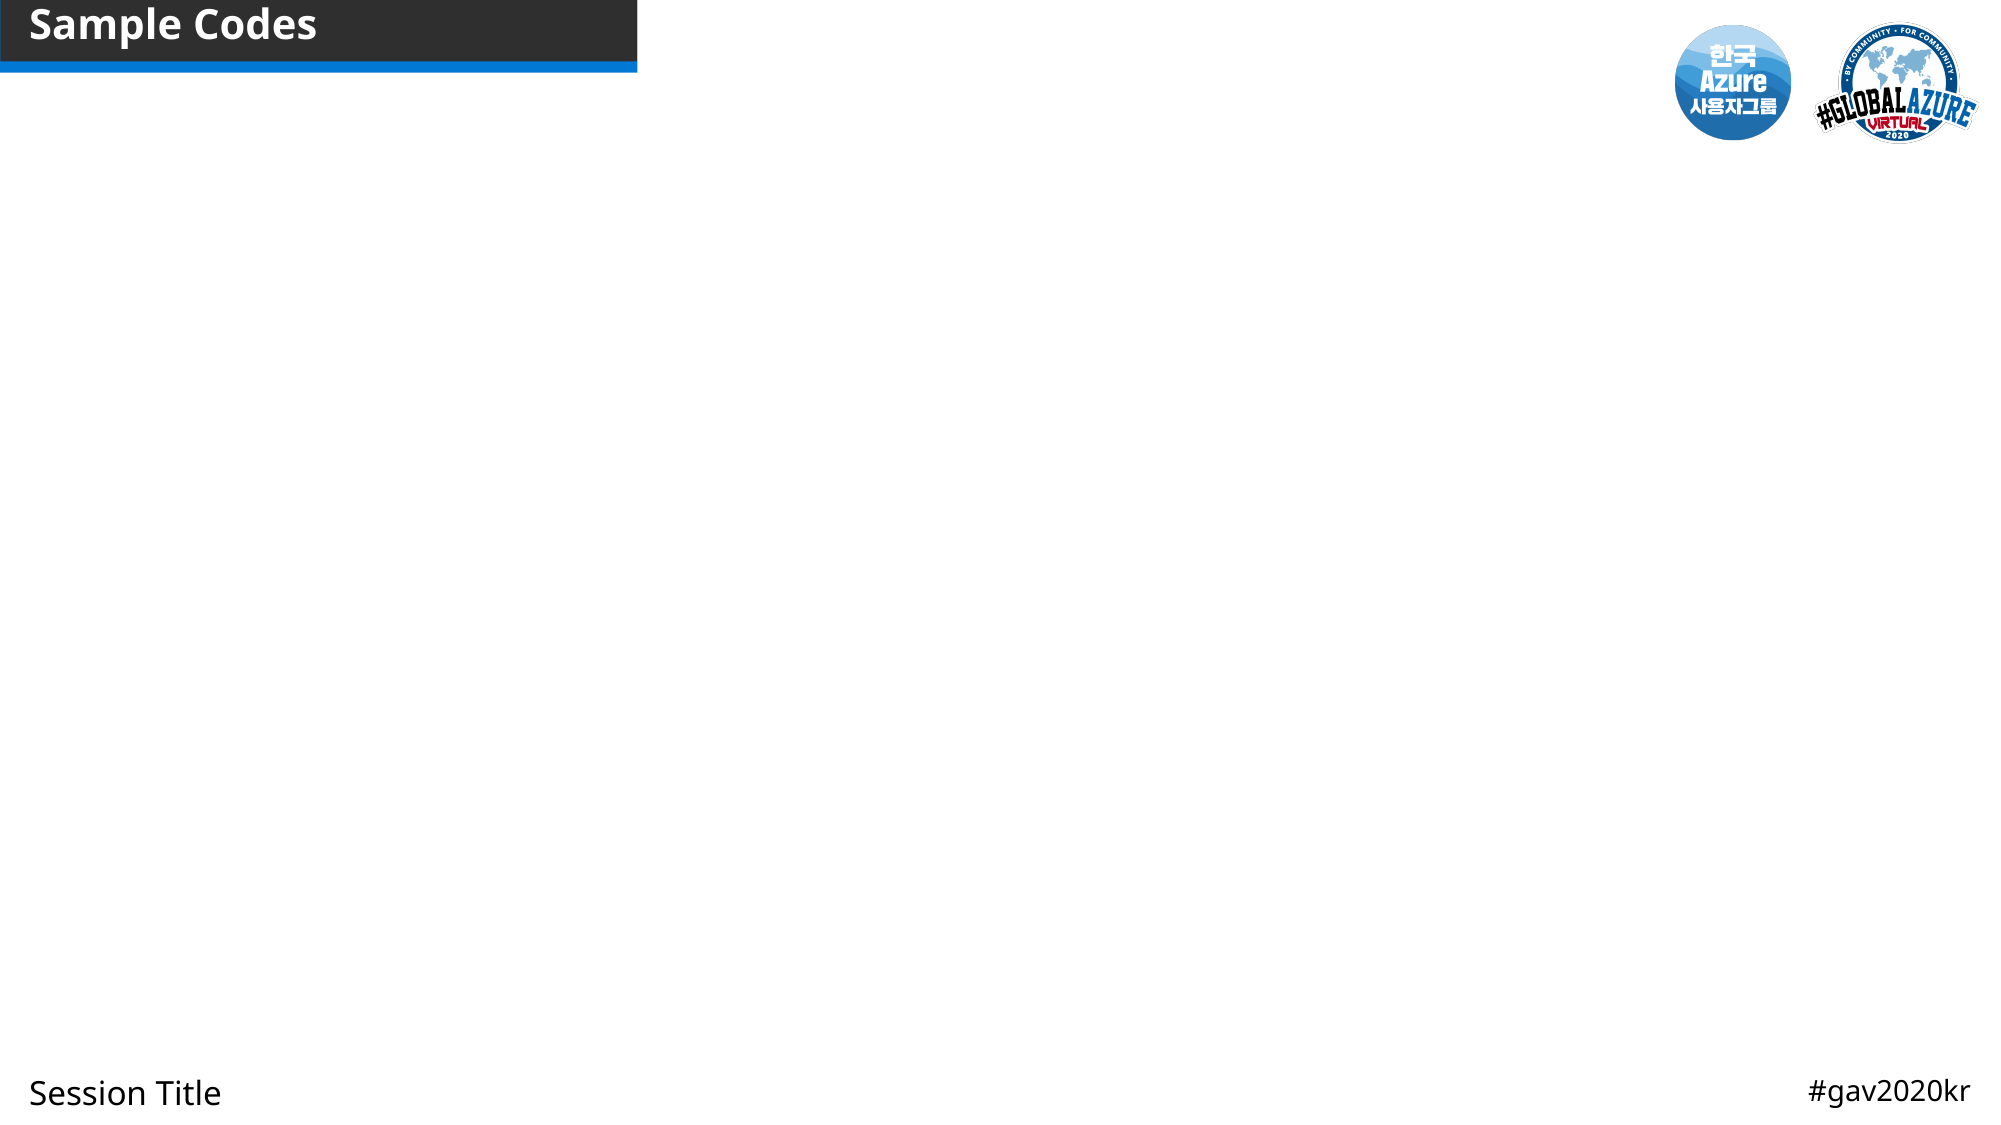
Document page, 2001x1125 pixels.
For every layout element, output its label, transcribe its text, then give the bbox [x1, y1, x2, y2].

list Session Title [29, 1071, 388, 1113]
picture [1813, 19, 1980, 148]
picture [1672, 22, 1794, 143]
list Sample Codes [14, 0, 636, 48]
